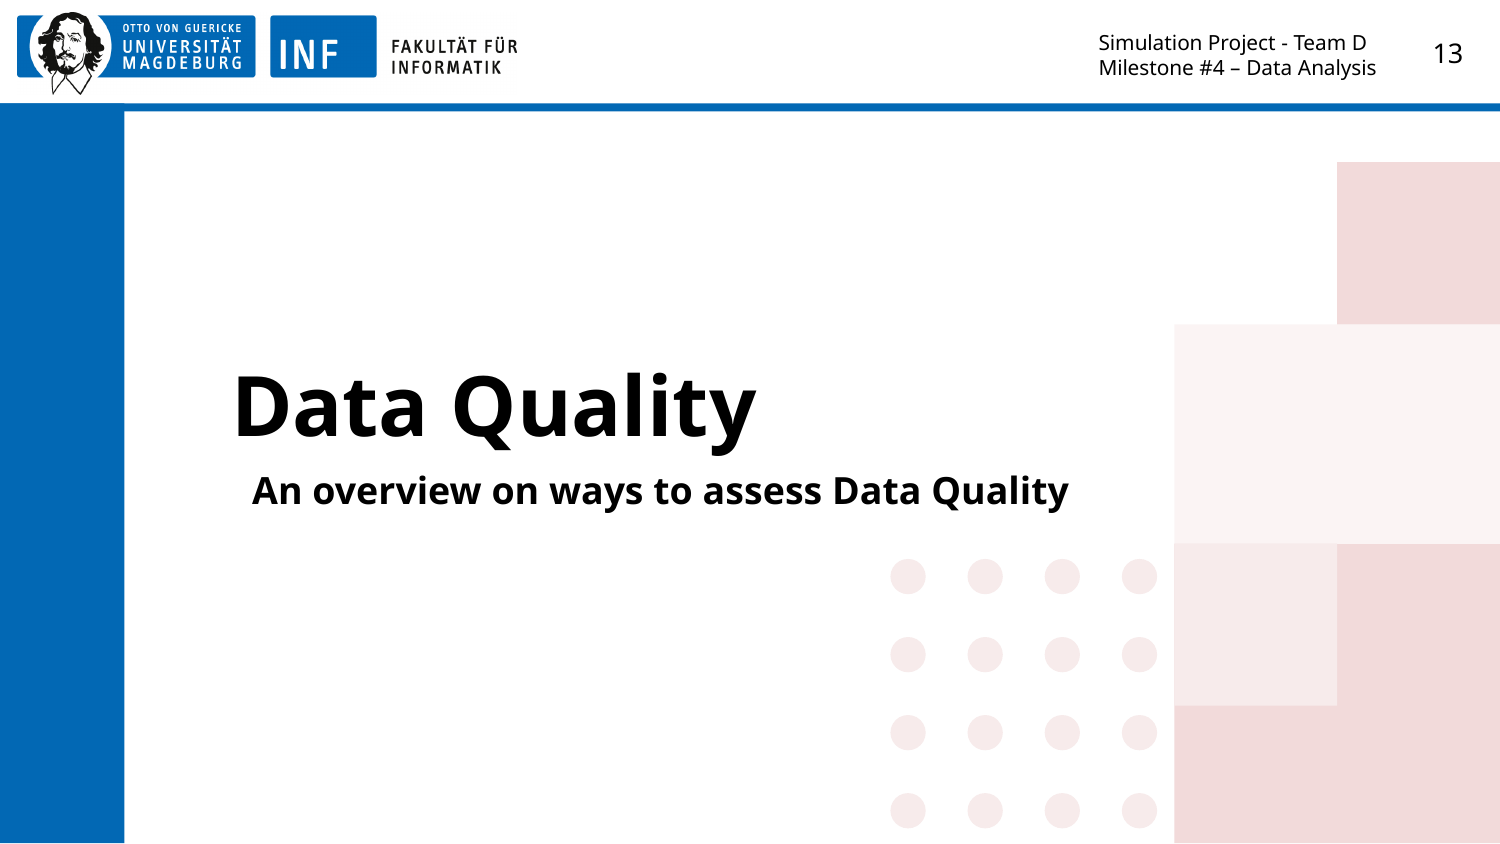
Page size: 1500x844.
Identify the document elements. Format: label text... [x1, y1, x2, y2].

picture [17, 12, 517, 95]
text_box Simulation Project - Team D Milestone #4 – Data Analysis [1083, 14, 1434, 100]
text_box Data Quality [216, 345, 816, 461]
slide_number ‹#› [1434, 21, 1479, 86]
text_box An overview on ways to assess Data Quality [237, 459, 1138, 520]
